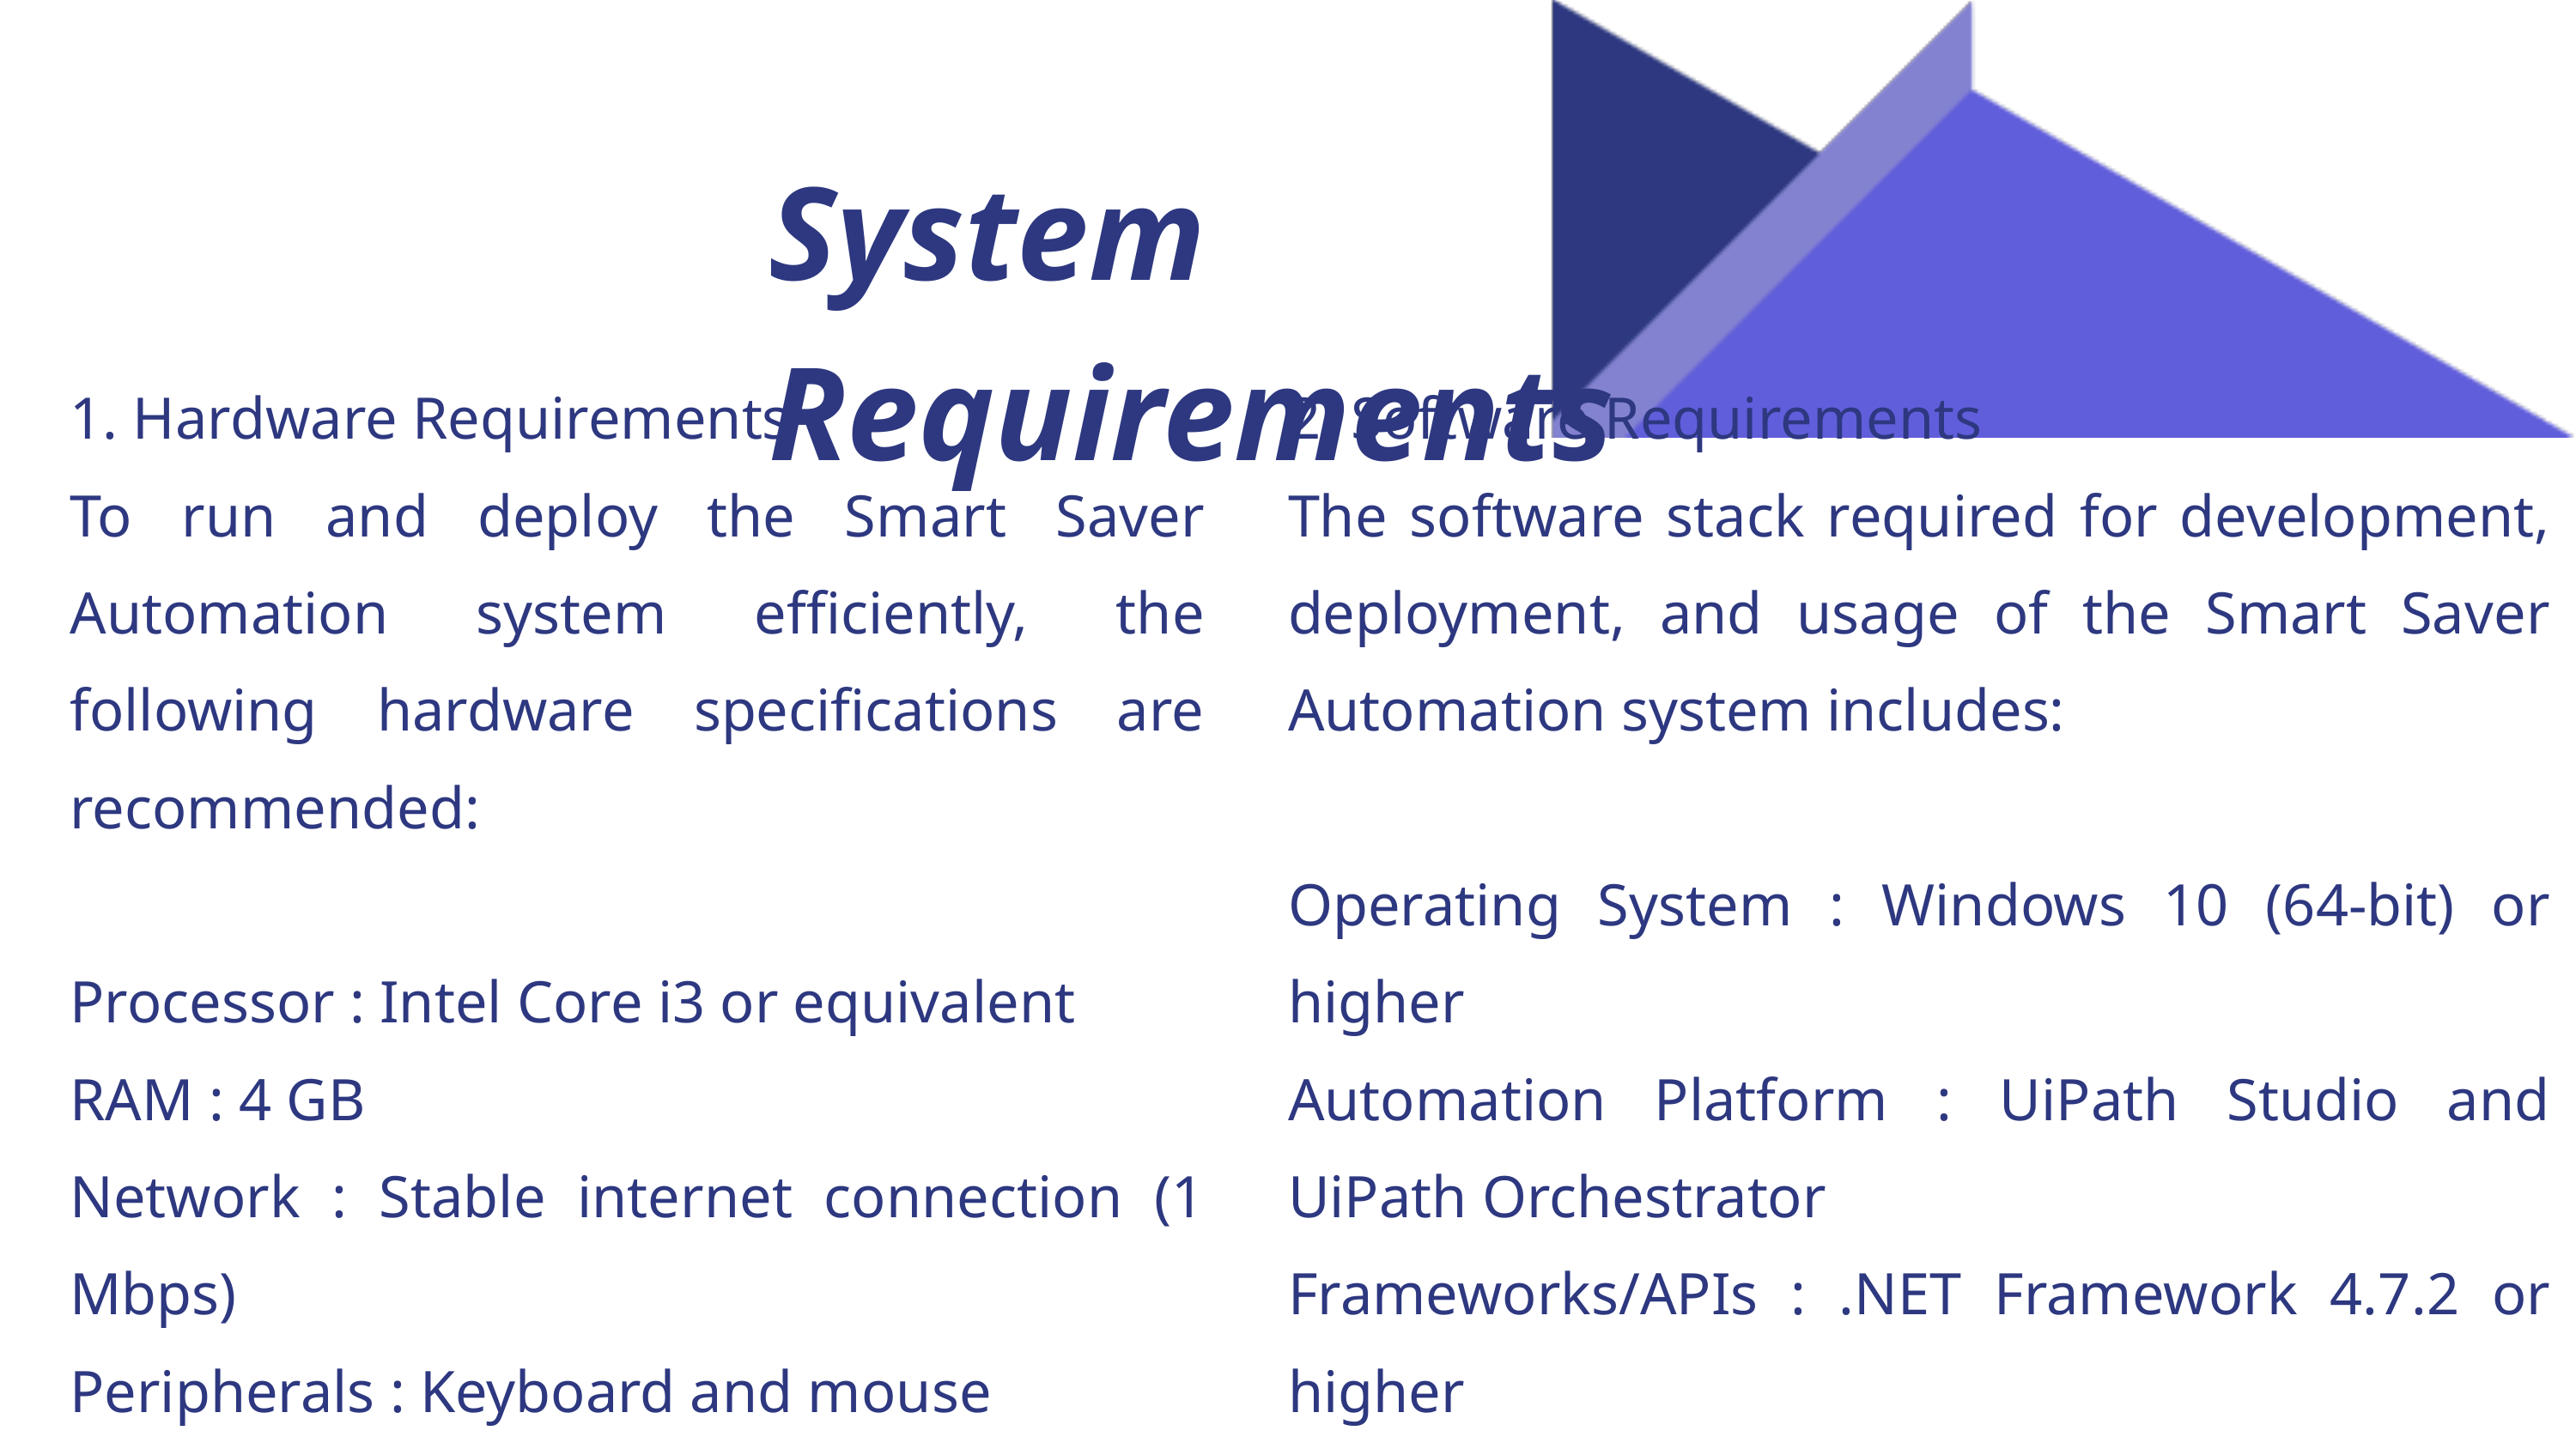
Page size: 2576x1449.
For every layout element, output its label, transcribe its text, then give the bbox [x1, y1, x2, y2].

text_box System Requirements [769, 125, 1807, 487]
text_box [1546, 0, 2576, 438]
text_box 2. Software Requirements The software stack required for development, deployment, and usage of the Smart Saver Automation system includes: Operating System : Windows 10 (64-bit) or higher Automation Platform : UiPath Studio and UiPath Orchestrator Frameworks/APIs : .NET Framework 4.7.2 or higher Browser : Google Chrome or Microsoft Edge [1288, 353, 2552, 1449]
text_box 1. Hardware Requirements To run and deploy the Smart Saver Automation system efficiently, the following hardware specifications are recommended: Processor : Intel Core i3 or equivalent RAM : 4 GB Network : Stable internet connection (1 Mbps) Peripherals : Keyboard and mouse [70, 353, 1206, 1449]
